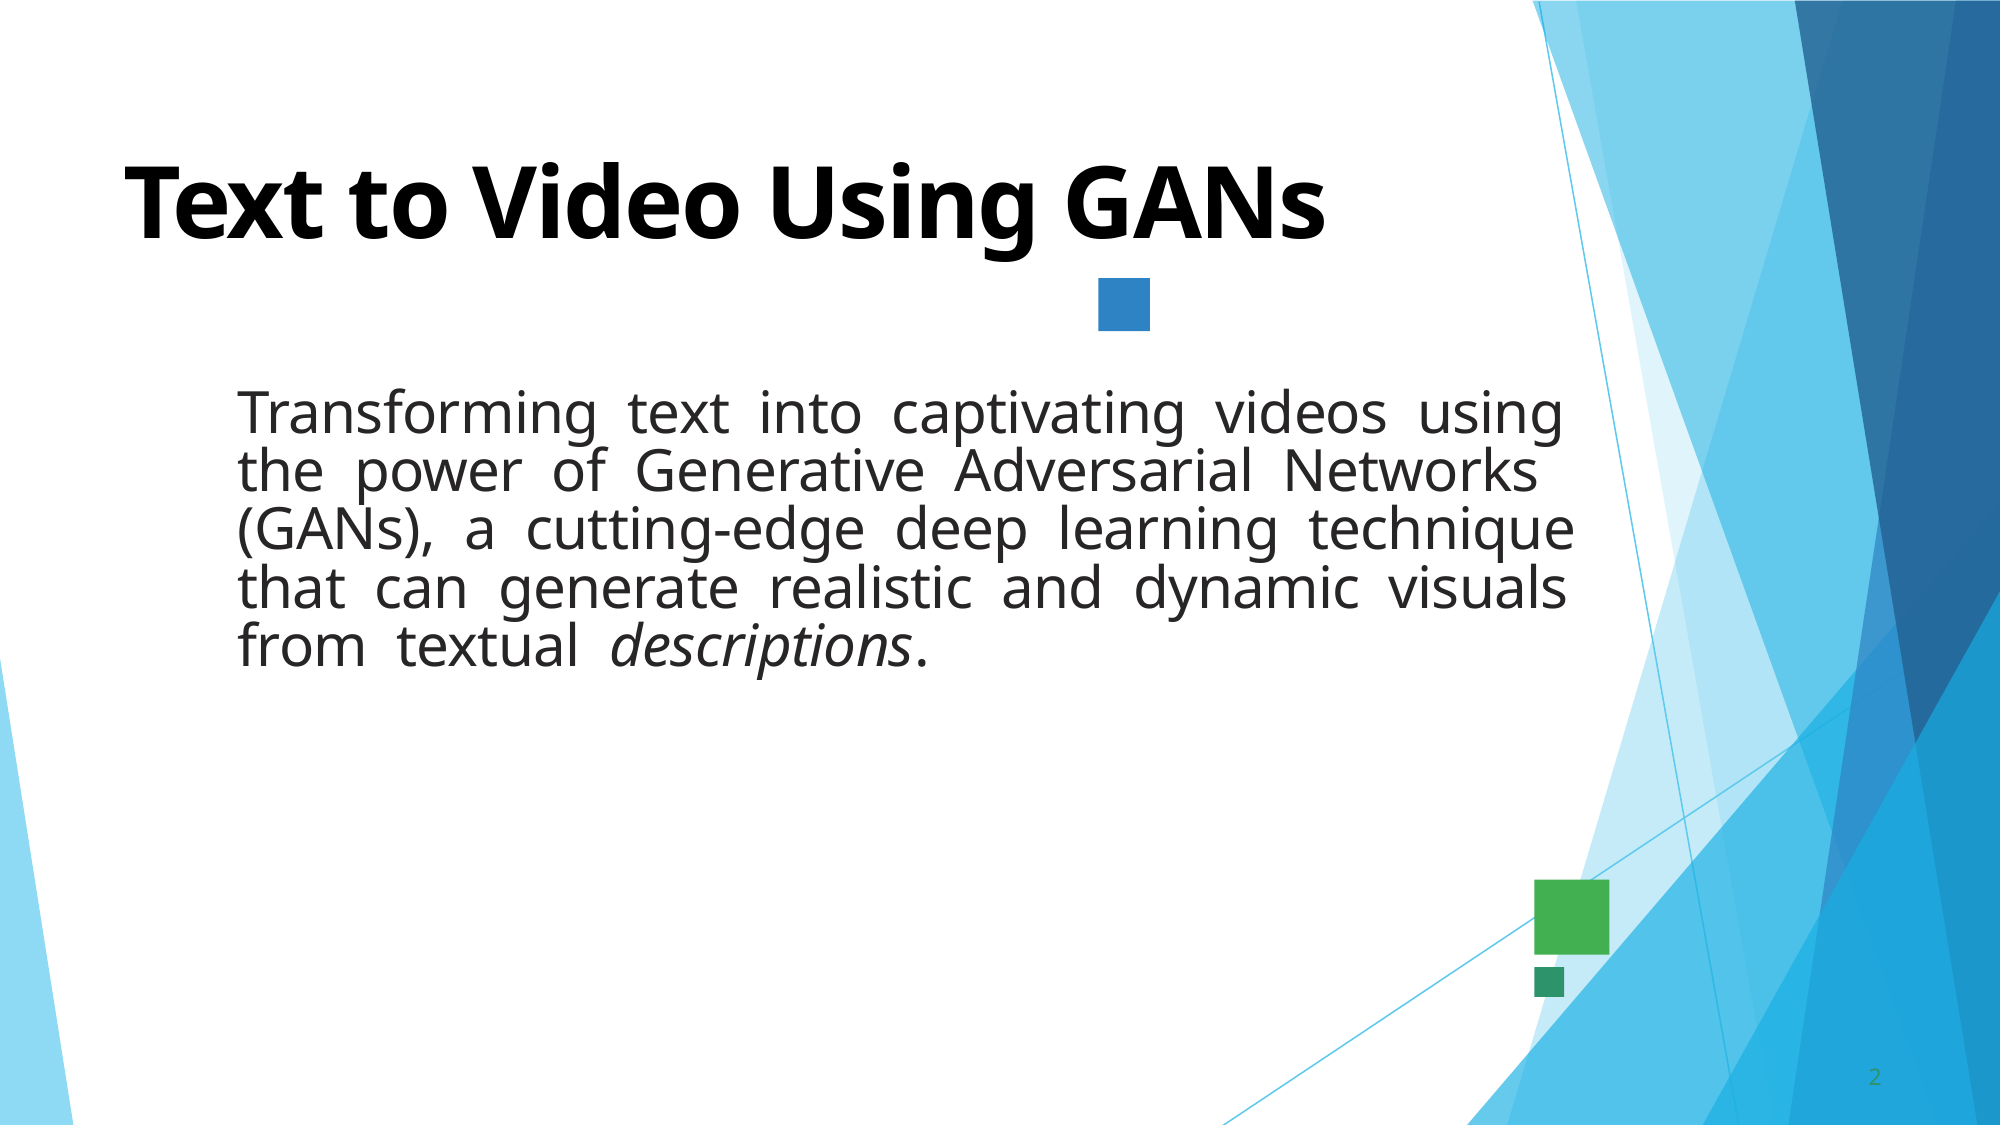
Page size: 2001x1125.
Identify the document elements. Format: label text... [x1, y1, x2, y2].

text_box Transforming text into captivating videos using the power of Generative Adversarial Networks (GANs), a cutting-edge deep learning technique that can generate realistic and dynamic visuals from textual descriptions. [237, 386, 1216, 918]
text_box [0, 658, 74, 1125]
title Text to Video Using GANs [91, 63, 1216, 366]
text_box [1221, 0, 2000, 1125]
